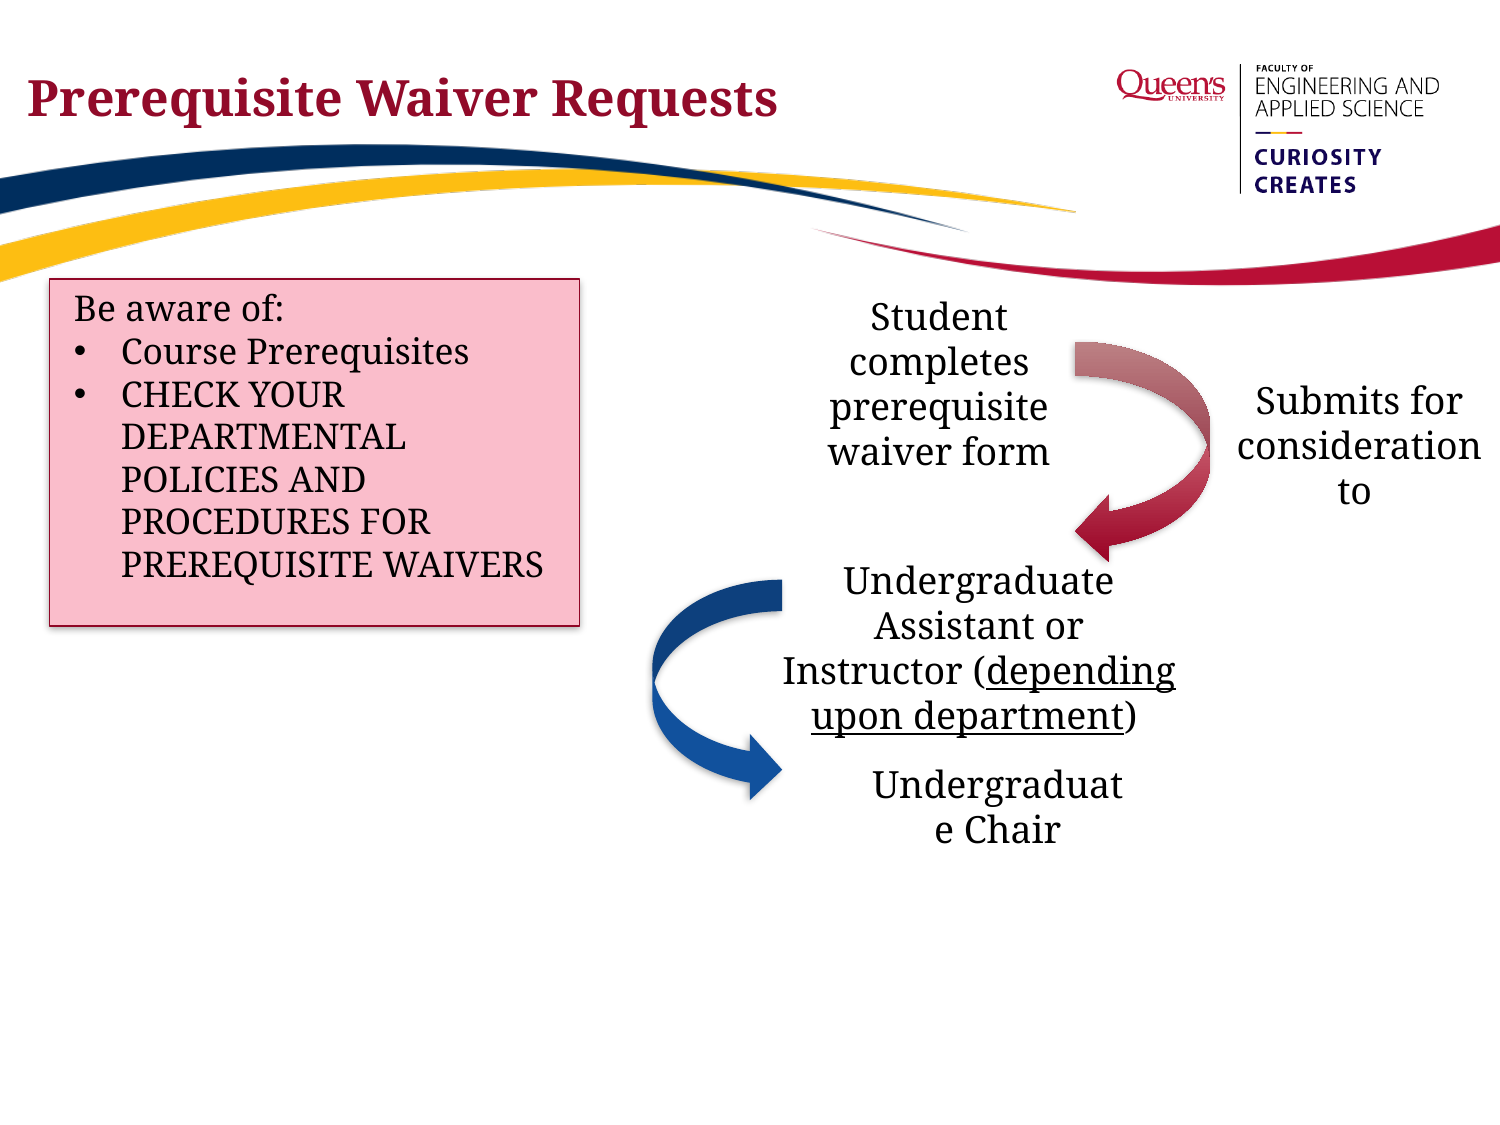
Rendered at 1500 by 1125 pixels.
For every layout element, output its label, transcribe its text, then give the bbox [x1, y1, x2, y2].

title Prerequisite Waiver Requests [27, 8, 1242, 187]
text_box [49, 278, 580, 627]
text_box [651, 578, 784, 801]
text_box Undergraduate Chair [852, 753, 1143, 859]
text_box Submits for consideration to [1219, 369, 1500, 520]
text_box Student completes prerequisite waiver form [812, 285, 1067, 480]
picture [1076, 22, 1479, 224]
text_box Undergraduate Assistant or Instructor (depending upon department) [766, 549, 1192, 745]
text_box Be aware of: Course Prerequisites CHECK YOUR DEPARTMENTAL POLICIES AND PROCEDURES FOR PREREQUISITE WAIVERS [59, 279, 580, 592]
text_box [1074, 341, 1212, 549]
